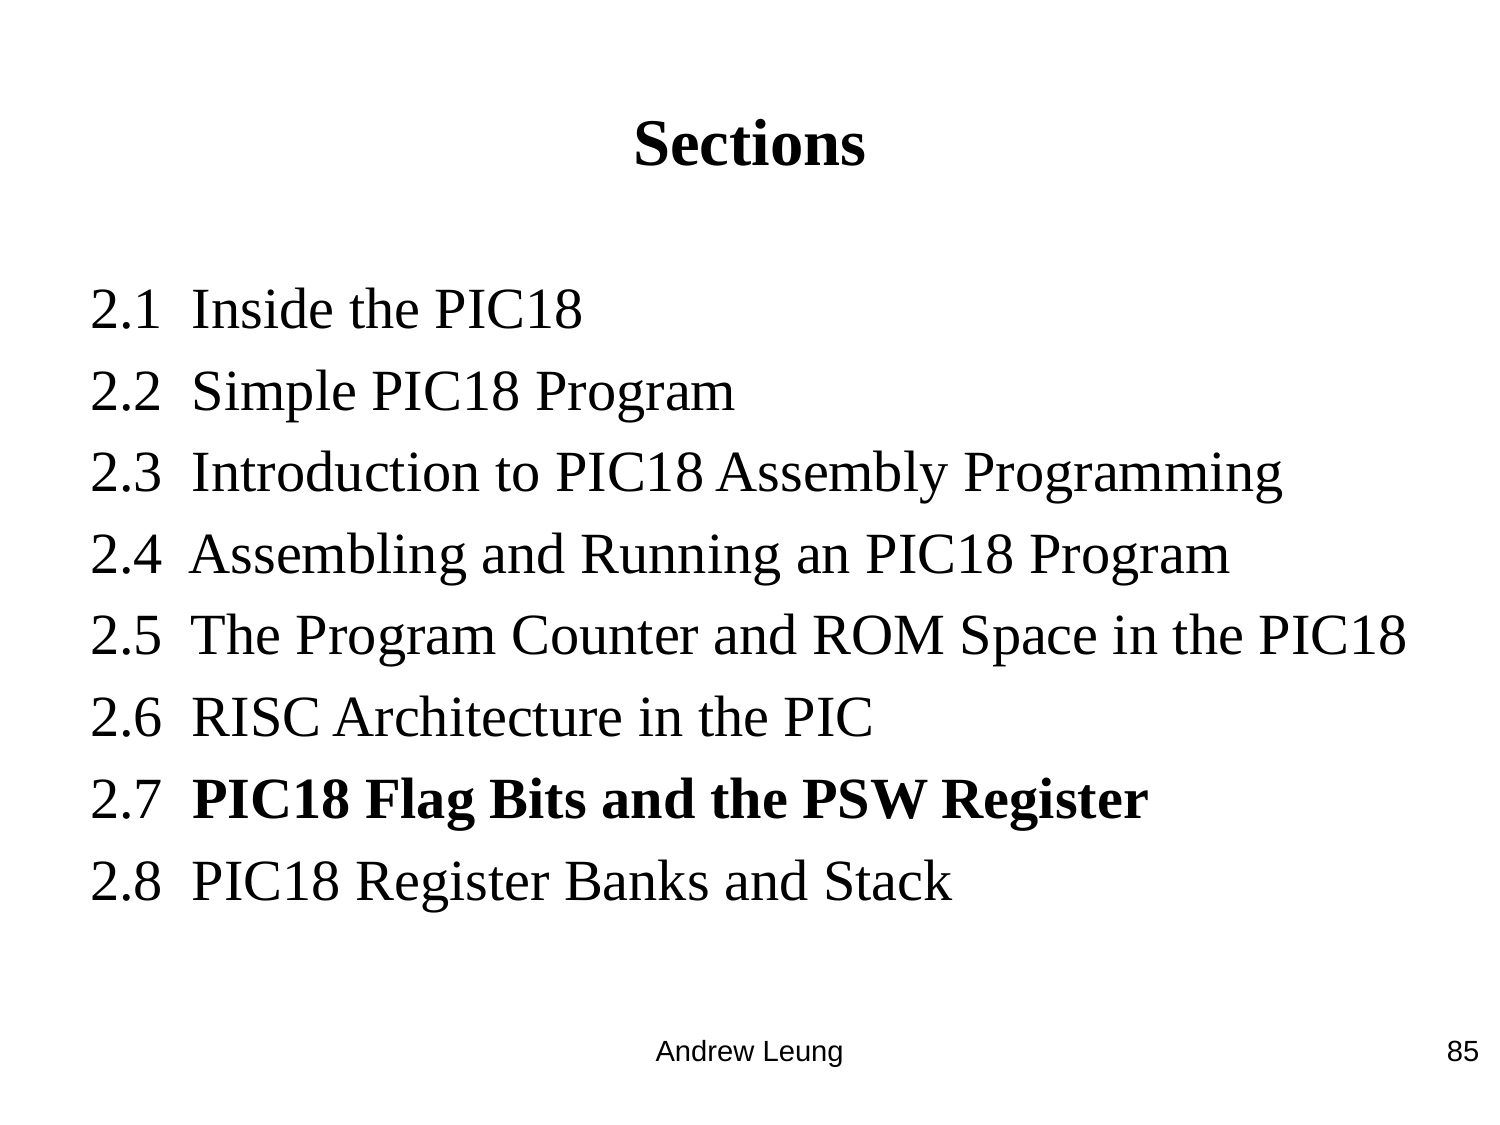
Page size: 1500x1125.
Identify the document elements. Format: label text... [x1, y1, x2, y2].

title Sections [75, 45, 1425, 233]
slide_number 85 [1143, 1024, 1495, 1103]
footer Andrew Leung [512, 1024, 988, 1103]
list 2.1 Inside the PIC18 2.2 Simple PIC18 Program 2.3 Introduction to PIC18 Assembly Programming 2.4 Assembling and Running an PIC18 Program 2.5 The Program Counter and ROM Space in the PIC18 2.6 RISC Architecture in the PIC 2.7 PIC18 Flag Bits and the PSW Register 2.8 PIC18 Register Banks and Stack [75, 262, 1425, 1005]
